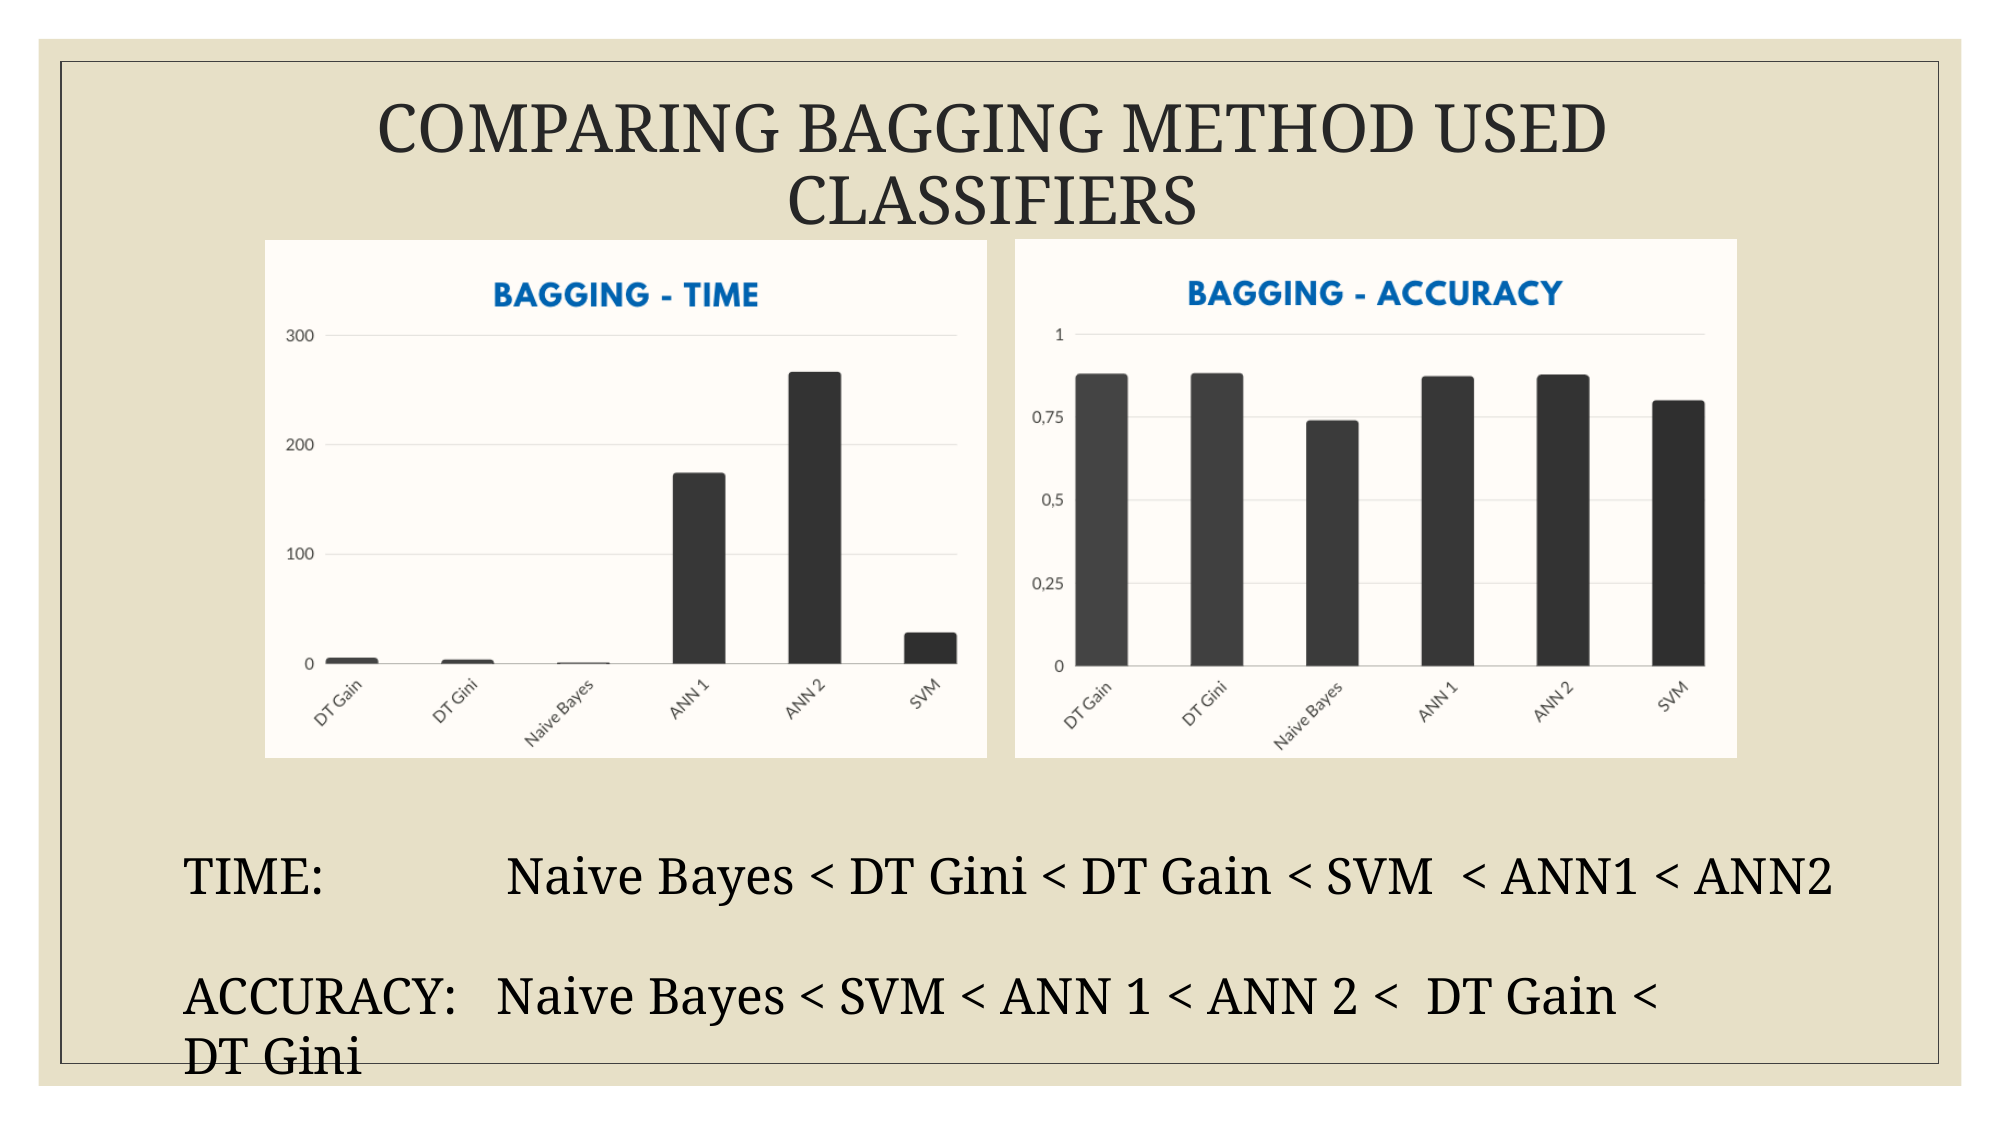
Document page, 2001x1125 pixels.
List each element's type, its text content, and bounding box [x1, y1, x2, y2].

title COMPARING BAGGING METHOD USED CLASSIFIERS [167, 54, 1818, 280]
picture [265, 240, 987, 758]
text_box TIME: Naive Bayes < DT Gini < DT Gain < SVM < ANN1 < ANN2 ACCURACY: Naive Bayes < SVM < ANN 1 < ANN 2 < DT Gain < DT Gini [168, 837, 1877, 1125]
picture [1015, 239, 1737, 758]
